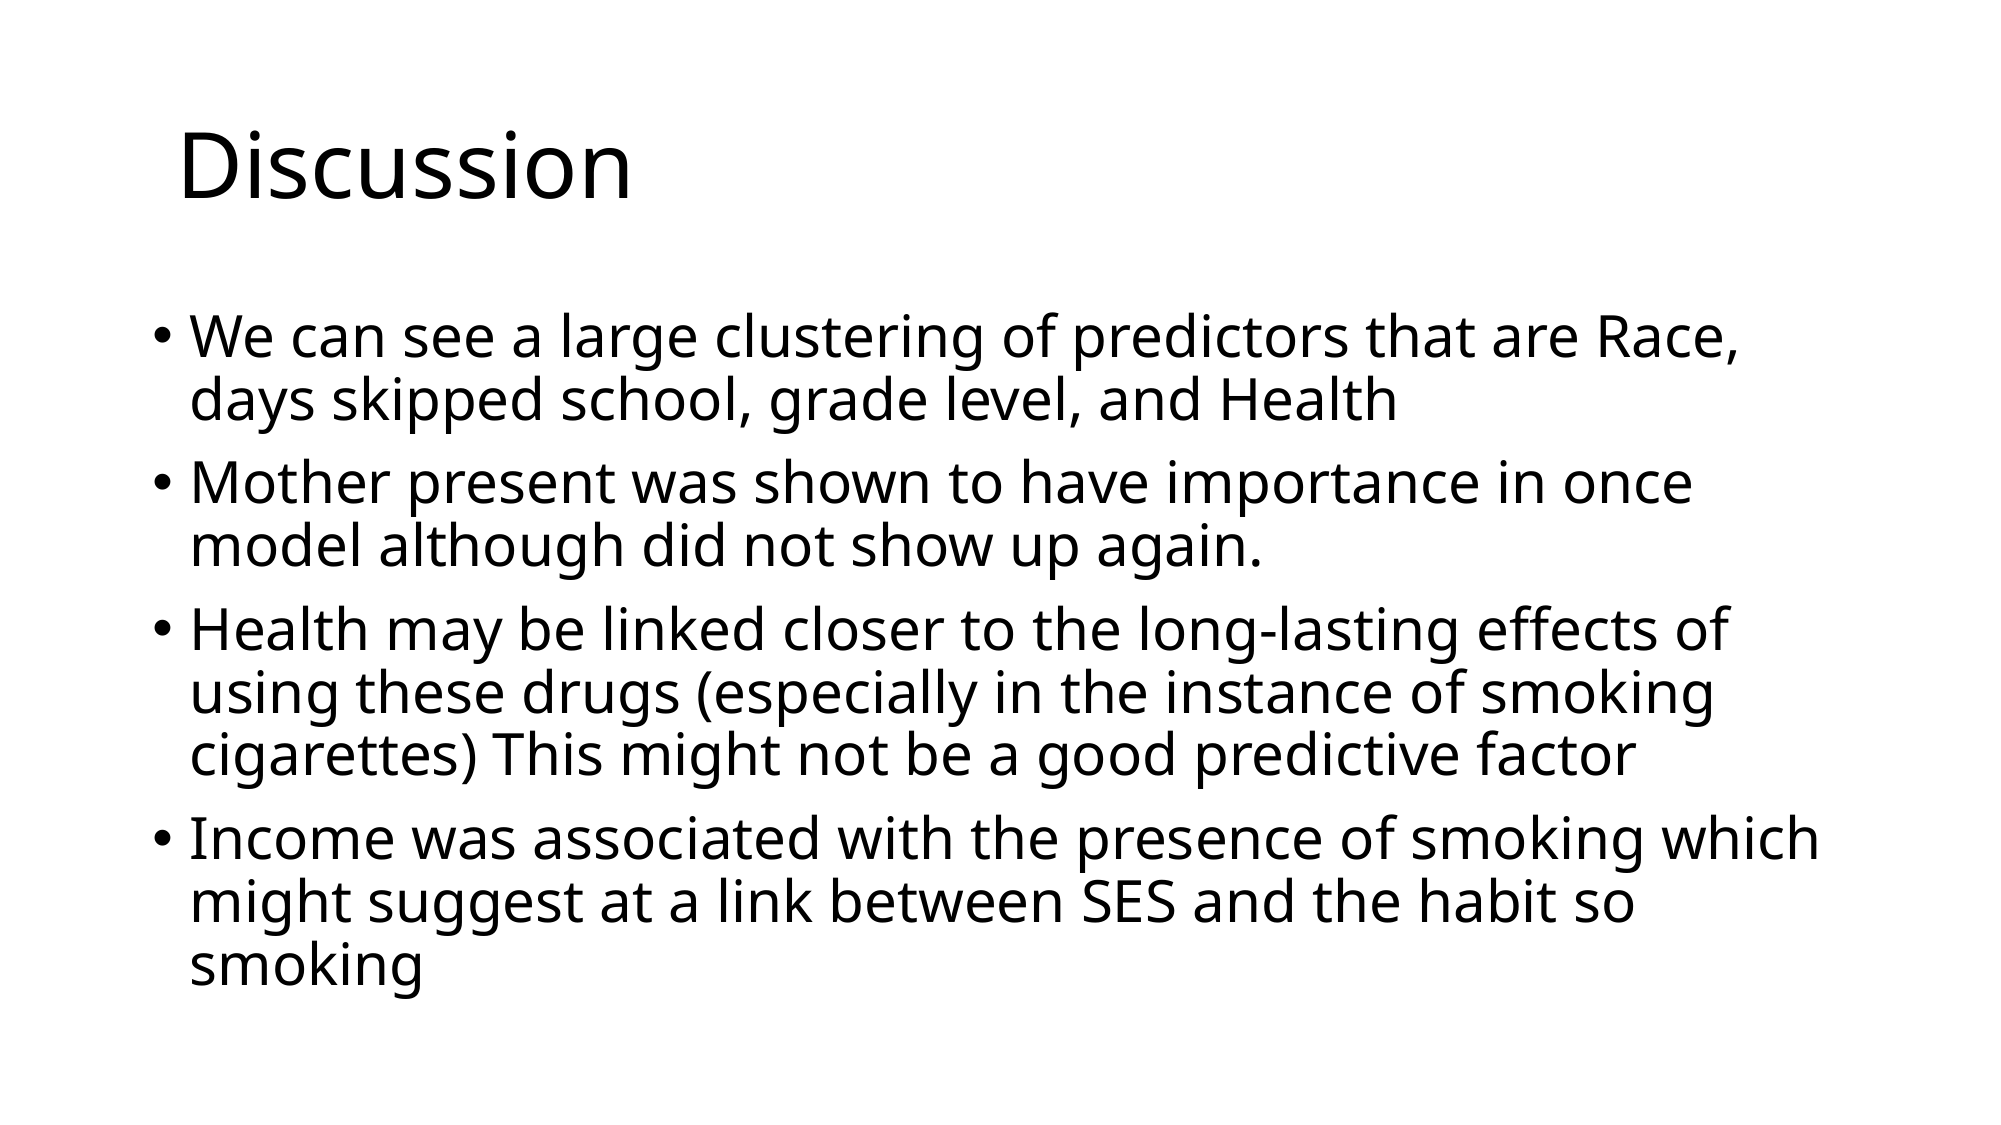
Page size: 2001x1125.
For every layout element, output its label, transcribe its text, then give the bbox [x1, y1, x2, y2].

title Discussion [137, 59, 1863, 278]
list We can see a large clustering of predictors that are Race, days skipped school, grade level, and Health Mother present was shown to have importance in once model although did not show up again. Health may be linked closer to the long-lasting effects of using these drugs (especially in the instance of smoking cigarettes) This might not be a good predictive factor Income was associated with the presence of smoking which might suggest at a link between SES and the habit so smoking [137, 299, 1863, 1014]
